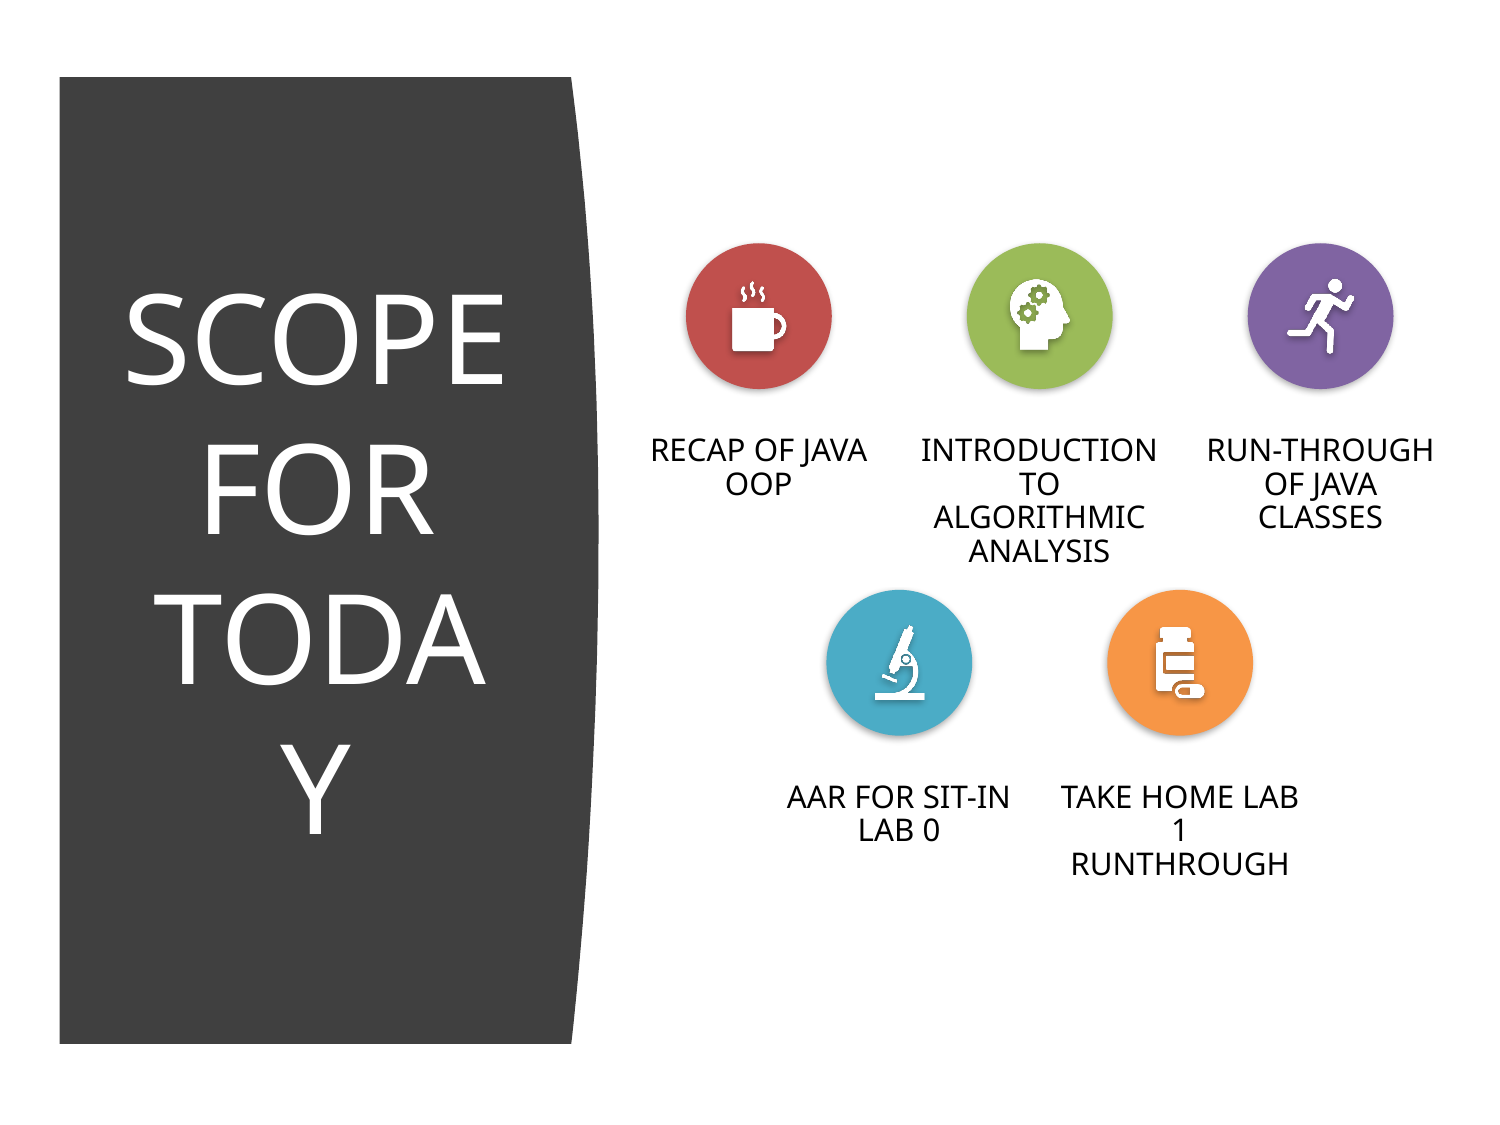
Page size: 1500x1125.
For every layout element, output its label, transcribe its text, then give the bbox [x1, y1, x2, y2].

title SCOPE FOR TODAY [106, 166, 527, 953]
text_box [57, 75, 601, 1046]
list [638, 76, 1441, 1043]
